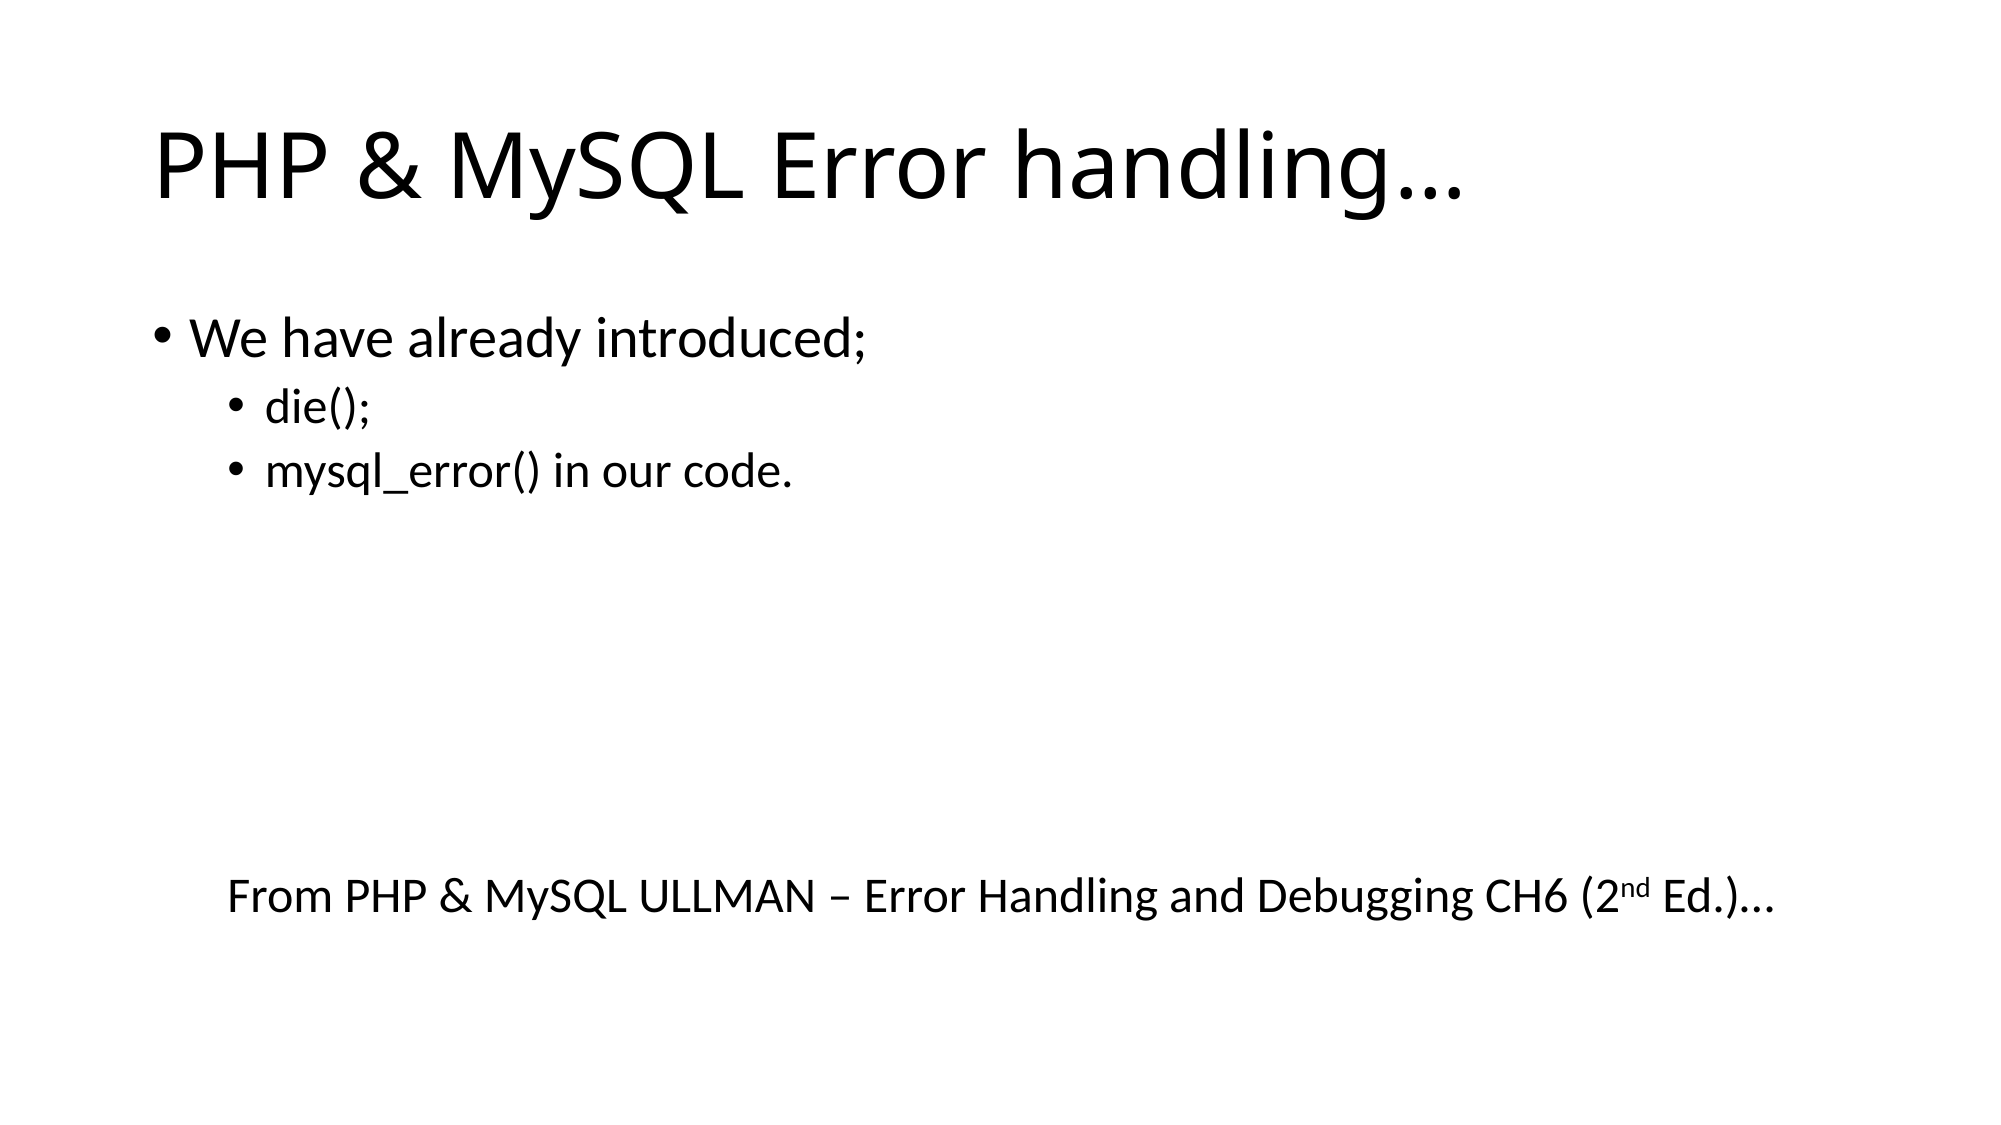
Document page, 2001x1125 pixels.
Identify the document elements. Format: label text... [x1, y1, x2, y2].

list We have already introduced; die(); mysql_error() in our code. From PHP & MySQL ULLMAN – Error Handling and Debugging CH6 (2nd Ed.)… [137, 299, 1863, 1014]
title PHP & MySQL Error handling… [137, 59, 1863, 278]
